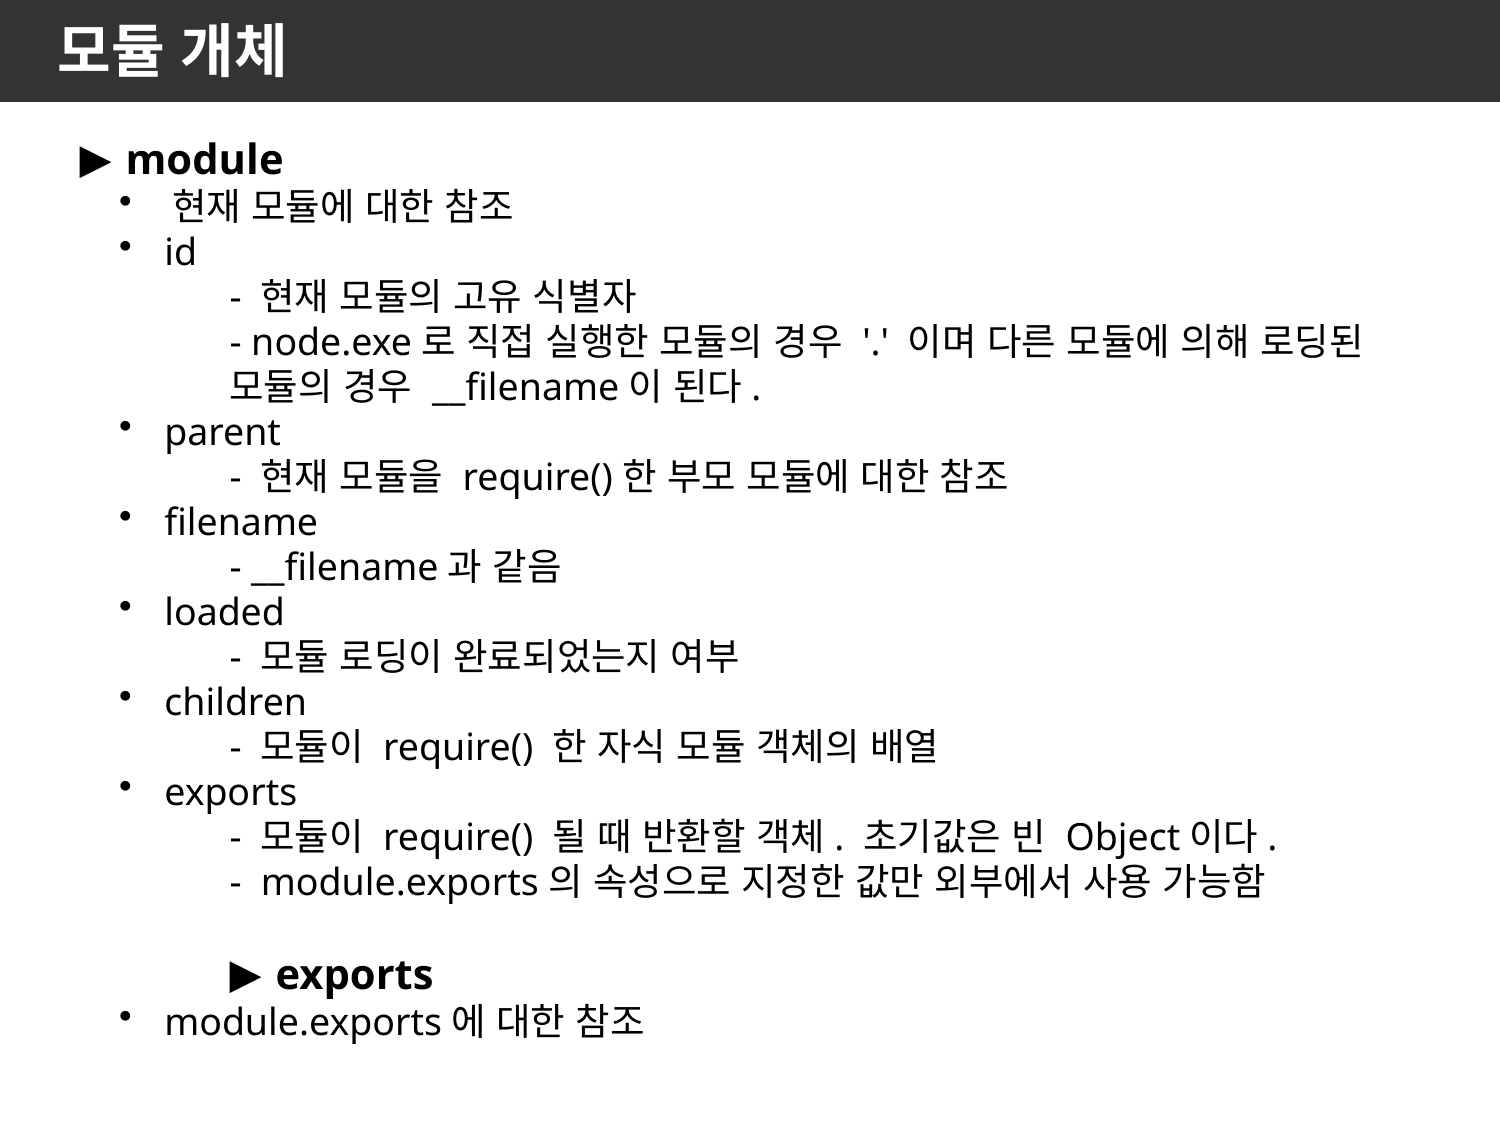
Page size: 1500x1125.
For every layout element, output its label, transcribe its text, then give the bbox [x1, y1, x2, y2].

text_box module 현재 모듈에 대한 참조 id - 현재 모듈의 고유 식별자 - node.exe로 직접 실행한 모듈의 경우 '.' 이며 다른 모듈에 의해 로딩된 모듈의 경우 __filename이 된다. parent - 현재 모듈을 require()한 부모 모듈에 대한 참조 filename - __filename과 같음 loaded - 모듈 로딩이 완료되었는지 여부 children - 모듈이 require() 한 자식 모듈 객체의 배열 exports - 모듈이 require() 될 때 반환할 객체. 초기값은 빈 Object이다. - module.exports의 속성으로 지정한 값만 외부에서 사용 가능함 exports module.exports에 대한 참조 [64, 125, 1483, 1051]
picture [0, 0, 1500, 103]
